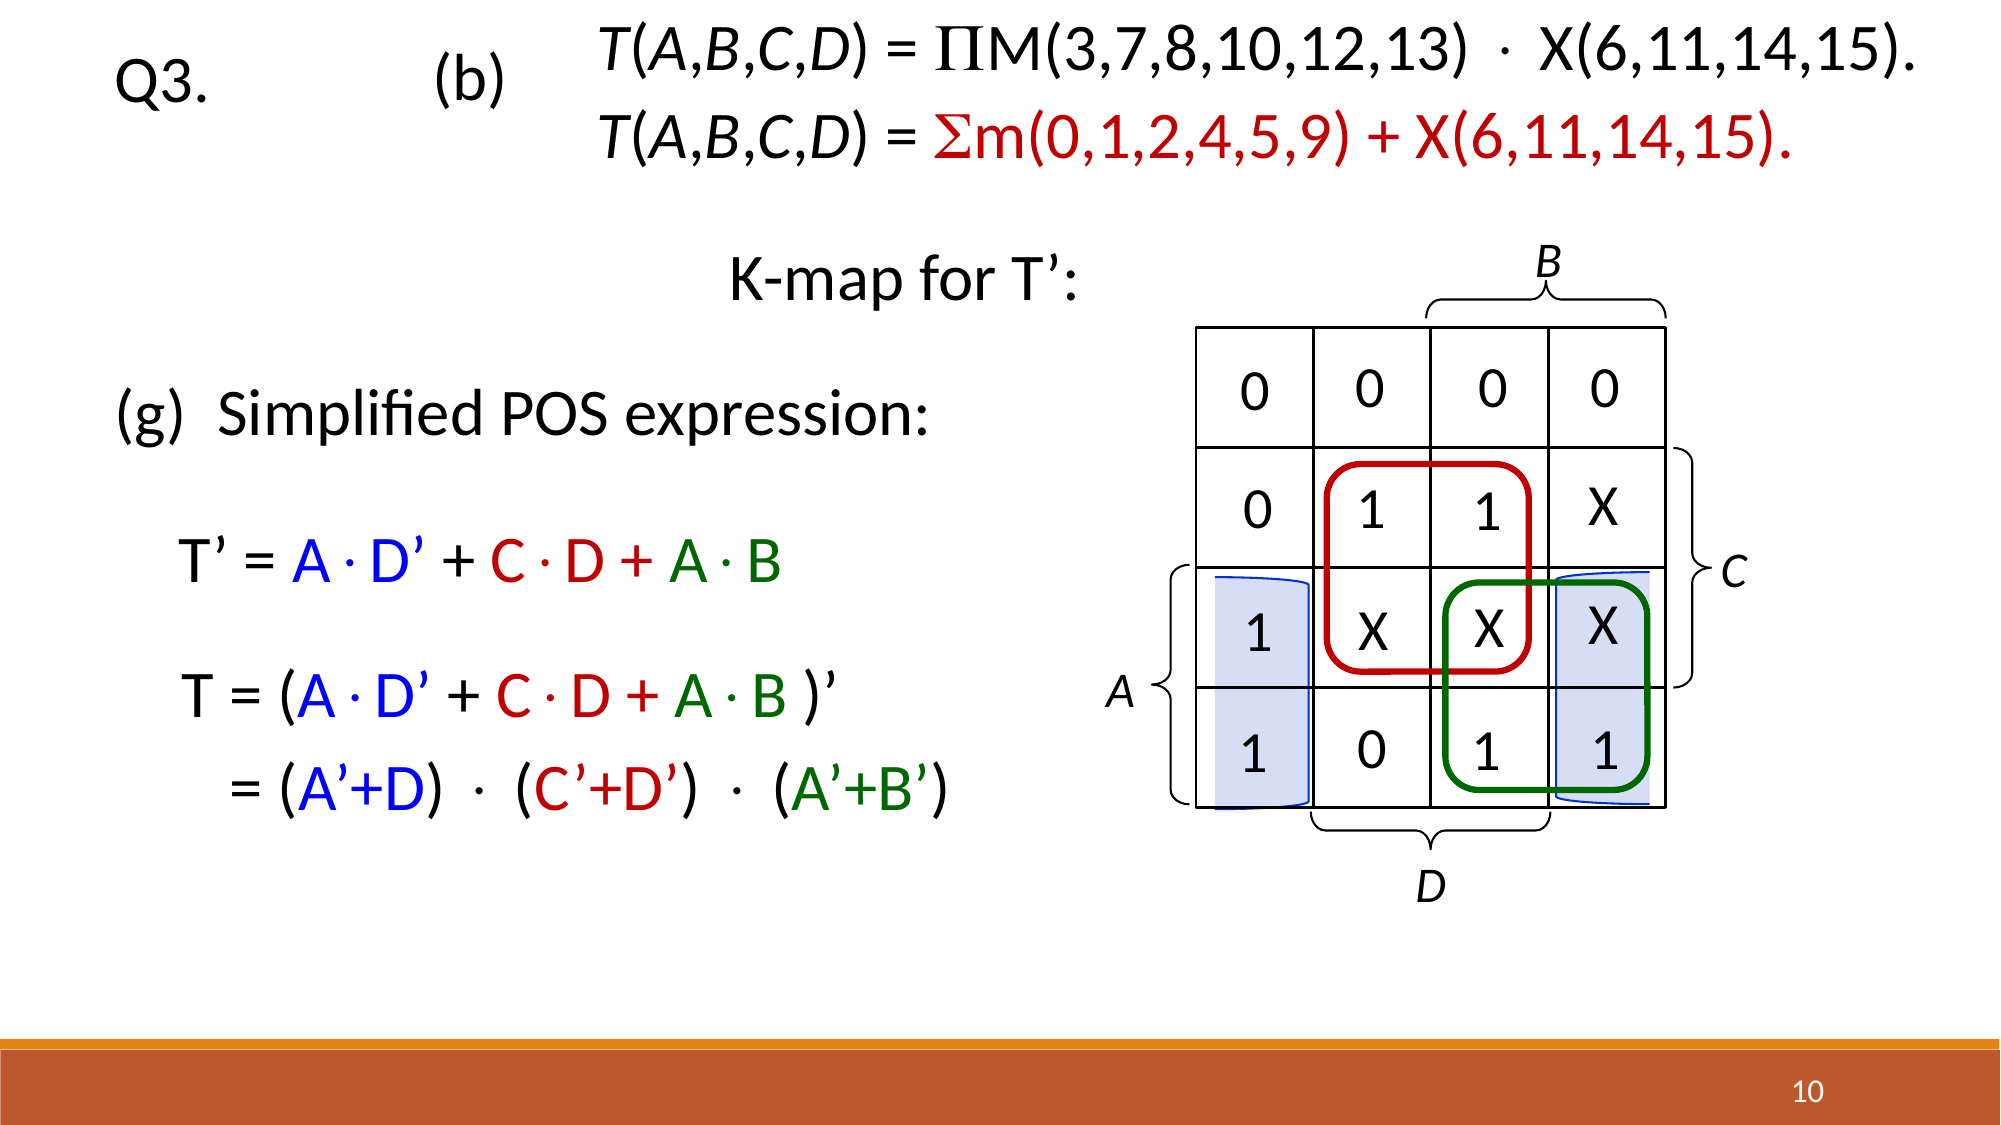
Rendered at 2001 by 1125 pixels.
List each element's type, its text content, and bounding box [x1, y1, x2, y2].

text_box (b) [417, 35, 547, 145]
text_box K-map for T’: [715, 235, 1078, 345]
text_box T(A,B,C,D) = PM(3,7,8,10,12,13)  X(6,11,14,15). [582, 5, 1965, 115]
text_box T = (AD’ + CD + AB )’ = (A’+D)  (C’+D’)  (A’+B’) [167, 643, 1054, 890]
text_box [1081, 219, 1773, 922]
text_box T’ = AD’ + CD + AB [163, 517, 827, 626]
text_box Simplified POS expression: [202, 370, 975, 480]
slide_number 10 [1624, 1059, 1840, 1120]
text_box T(A,B,C,D) = Sm(0,1,2,4,5,9) + X(6,11,14,15). [582, 115, 1868, 203]
text_box (g) [99, 372, 229, 481]
text_box Q3. [99, 37, 246, 146]
